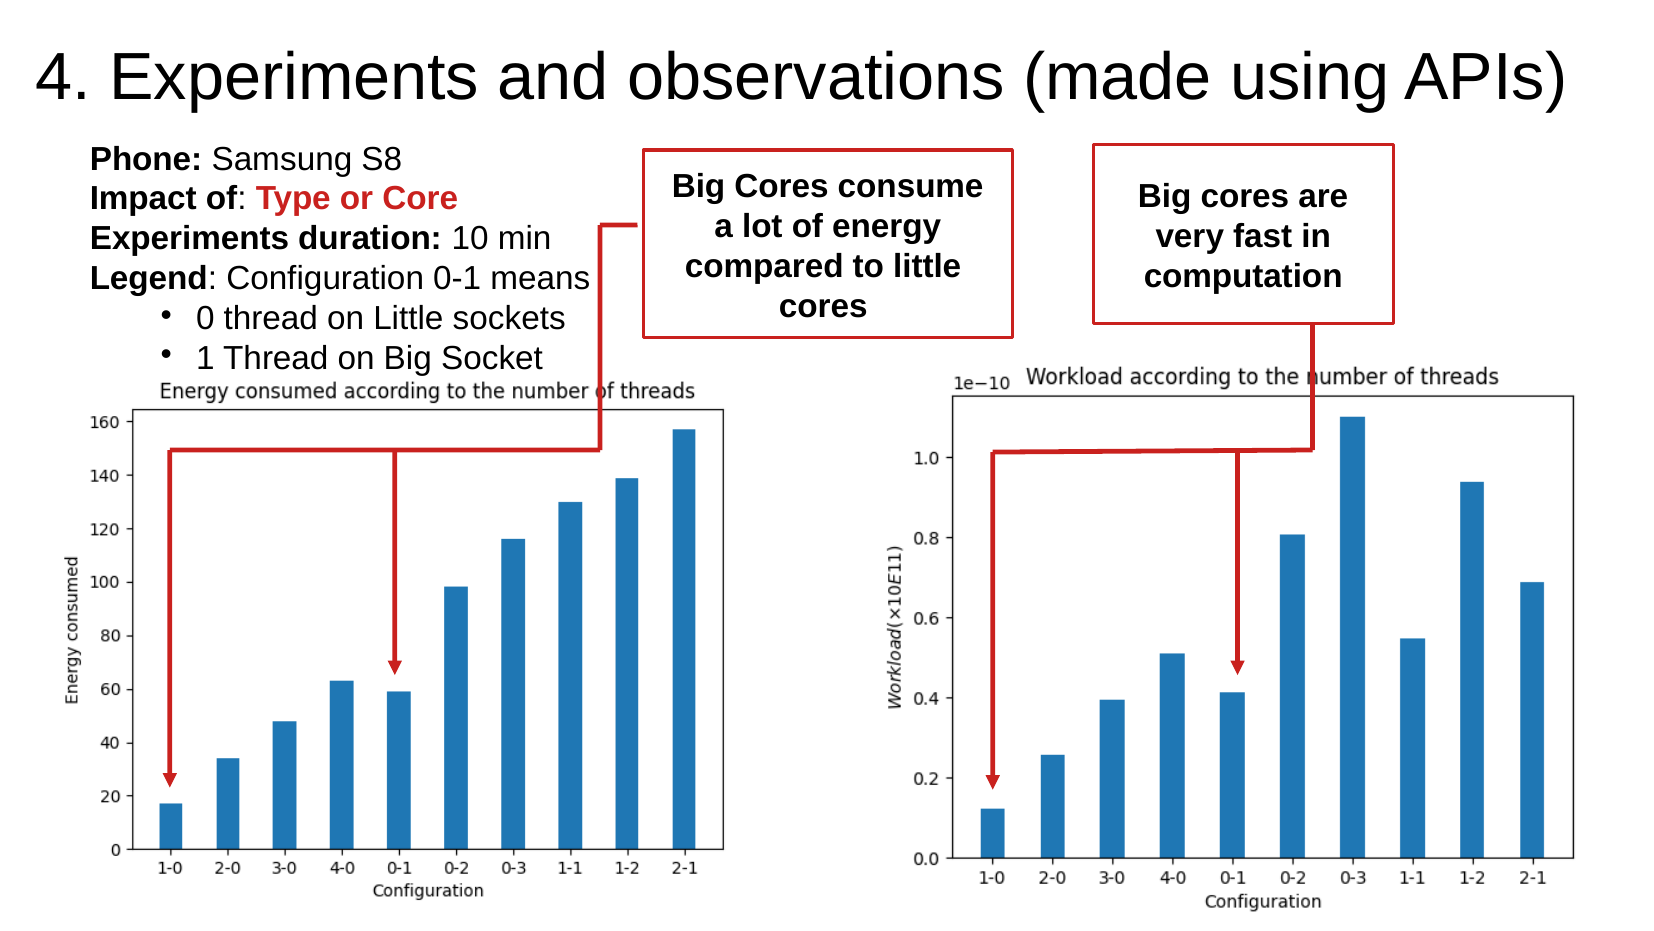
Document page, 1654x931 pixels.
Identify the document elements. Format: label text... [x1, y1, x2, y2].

text_box Big Cores consume a lot of energy compared to little cores [643, 150, 1013, 338]
text_box Big cores are very fast in computation [1093, 148, 1394, 321]
picture [852, 323, 1653, 924]
text_box 4. Experiments and observations (made using APIs) [35, 0, 1629, 148]
picture [37, 340, 799, 912]
text_box Phone: Samsung S8 Impact of: Type or Core Experiments duration: 10 min Legend: Configuration 0-1 means 0 thread on Little sockets 1 Thread on Big Socket [75, 148, 638, 339]
